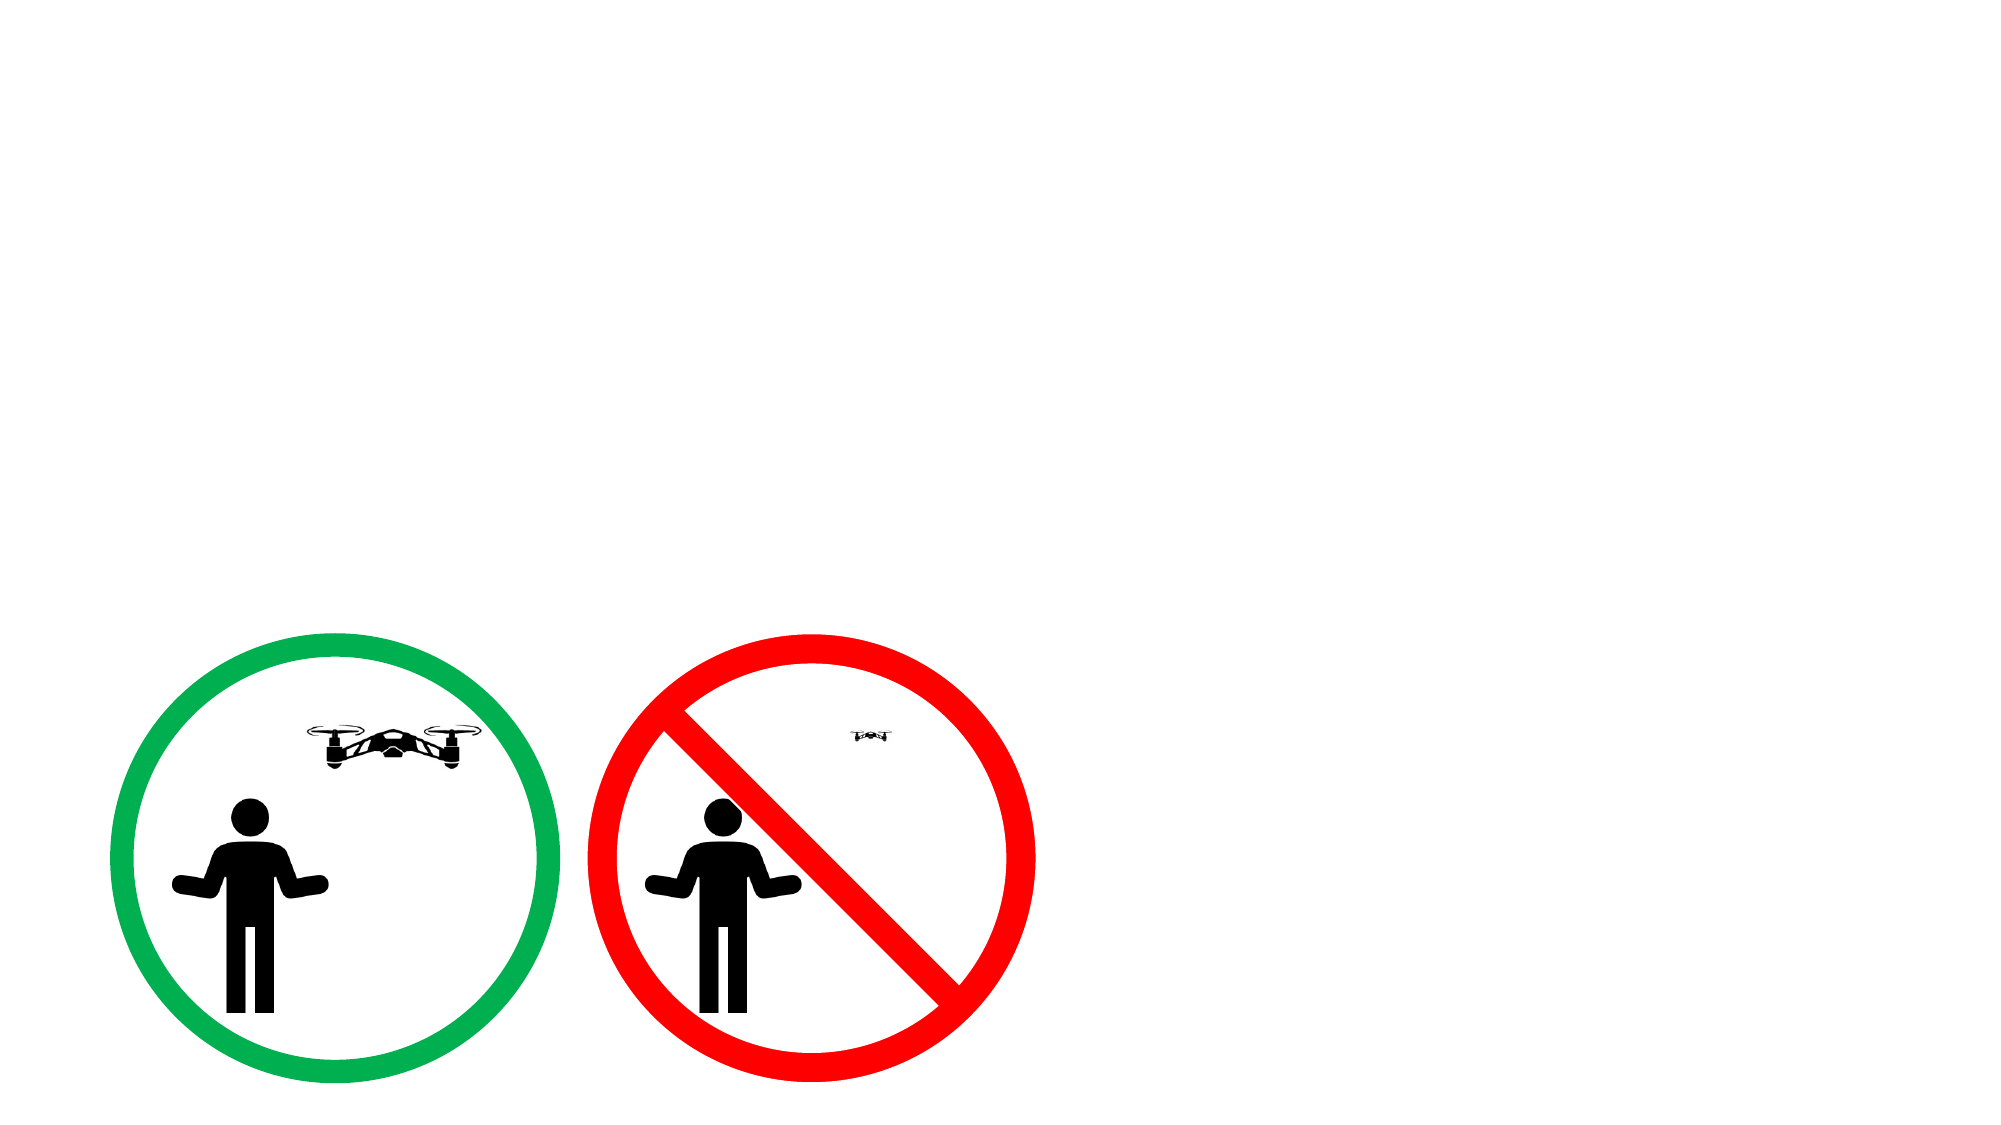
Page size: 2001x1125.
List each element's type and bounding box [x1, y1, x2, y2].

text_box [109, 632, 562, 1085]
text_box [585, 632, 1038, 1085]
picture [848, 727, 894, 743]
picture [136, 791, 364, 1020]
picture [298, 710, 490, 775]
picture [609, 791, 837, 1020]
